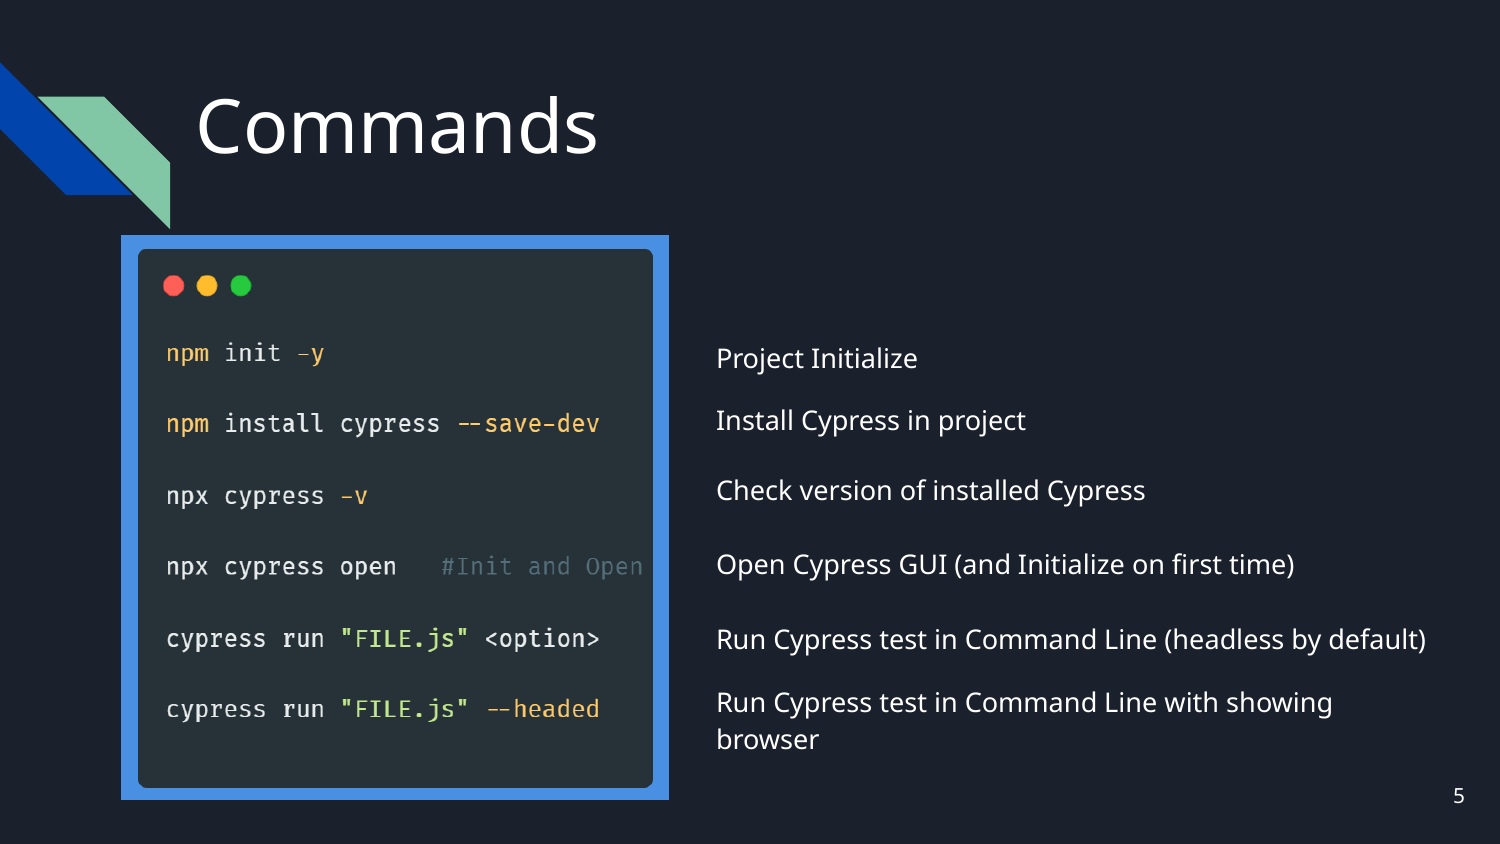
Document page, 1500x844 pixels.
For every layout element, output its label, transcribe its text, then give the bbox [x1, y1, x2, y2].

text_box Run Cypress test in Command Line (headless by default) [677, 602, 1448, 844]
picture [121, 234, 669, 801]
text_box Open Cypress GUI (and Initialize on first time) [677, 528, 1368, 602]
text_box Run Cypress test in Command Line with showing browser [677, 665, 1368, 844]
list Project Initialize [677, 321, 1368, 383]
text_box Check version of installed Cypress [677, 453, 1368, 528]
slide_number 5 [1448, 764, 1480, 830]
title Commands [180, 63, 1336, 214]
text_box Install Cypress in project [677, 383, 1368, 453]
